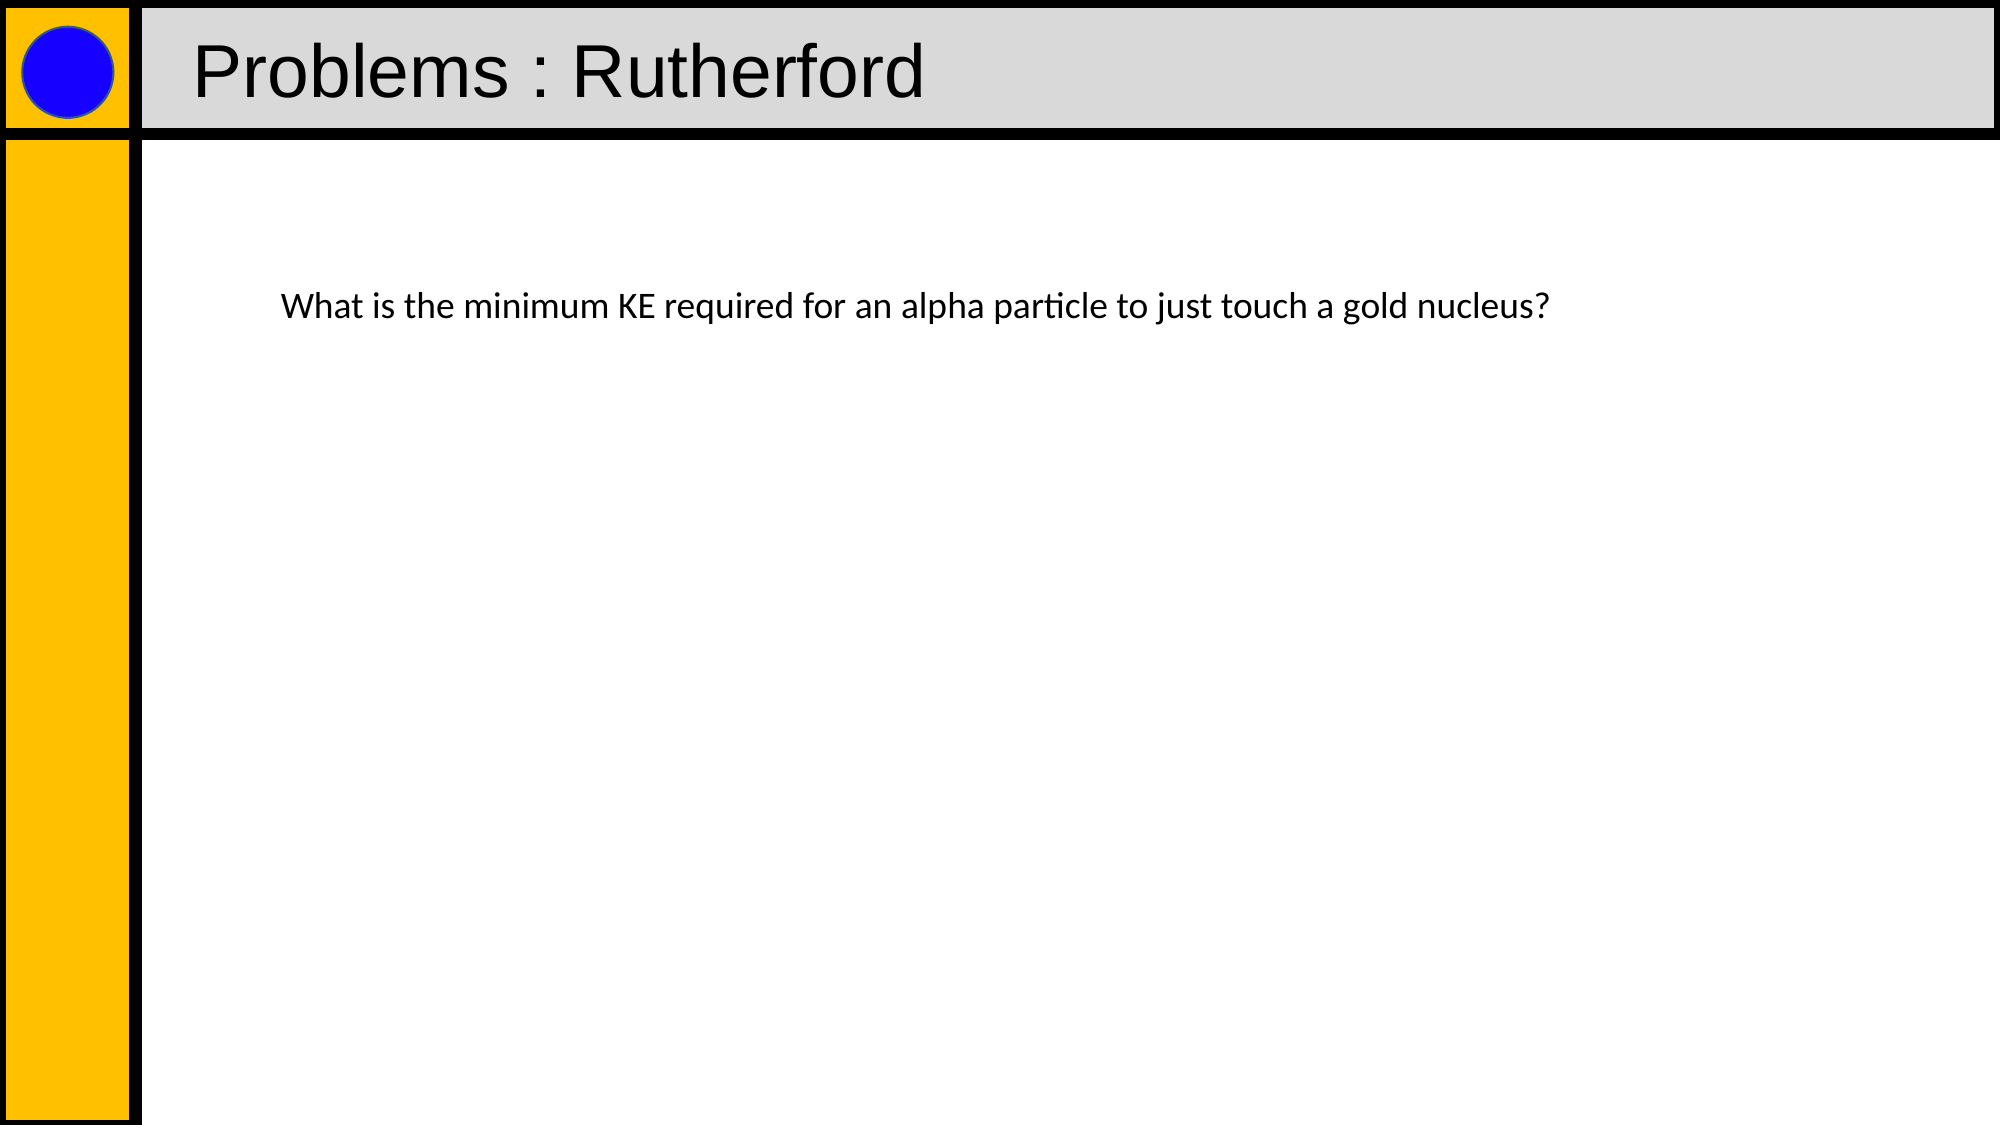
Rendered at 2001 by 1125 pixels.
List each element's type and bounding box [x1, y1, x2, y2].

text_box [0, 1, 2000, 1125]
